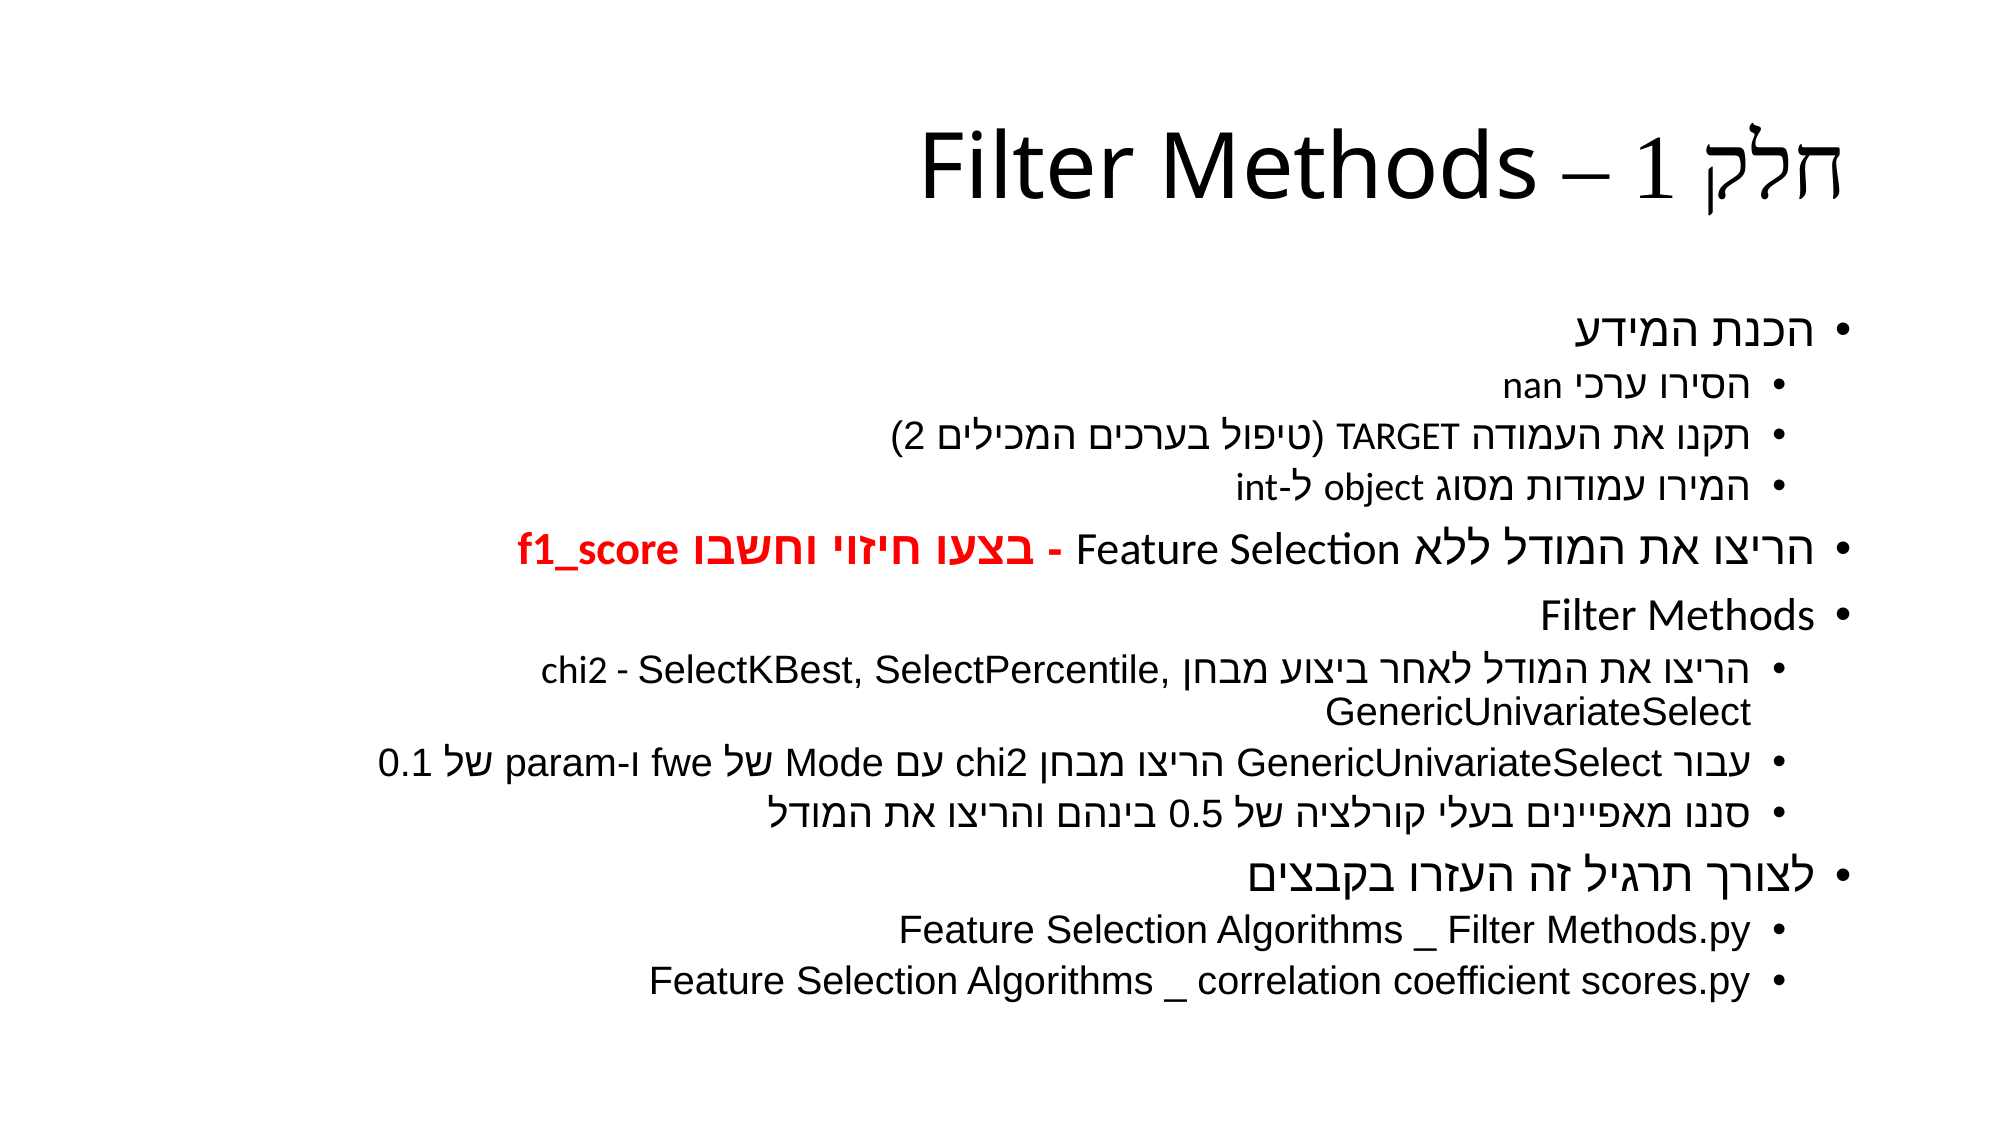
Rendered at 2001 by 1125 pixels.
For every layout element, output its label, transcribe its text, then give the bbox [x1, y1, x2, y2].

list הכנת המידע הסירו ערכי nan תקנו את העמודה TARGET (טיפול בערכים המכילים 2) המירו עמודות מסוג object ל-int הריצו את המודל ללא Feature Selection - בצעו חיזוי וחשבו f1_score Filter Methods הריצו את המודל לאחר ביצוע מבחן chi2 - SelectKBest, SelectPercentile, GenericUnivariateSelect עבור GenericUnivariateSelect הריצו מבחן chi2 עם Mode של fwe ו-param של 0.1 סננו מאפיינים בעלי קורלציה של 0.5 בינהם והריצו את המודל לצורך תרגיל זה העזרו בקבצים Feature Selection Algorithms _ Filter Methods.py Feature Selection Algorithms _ correlation coefficient scores.py [137, 299, 1863, 1014]
title חלק 1 – Filter Methods [137, 59, 1863, 278]
